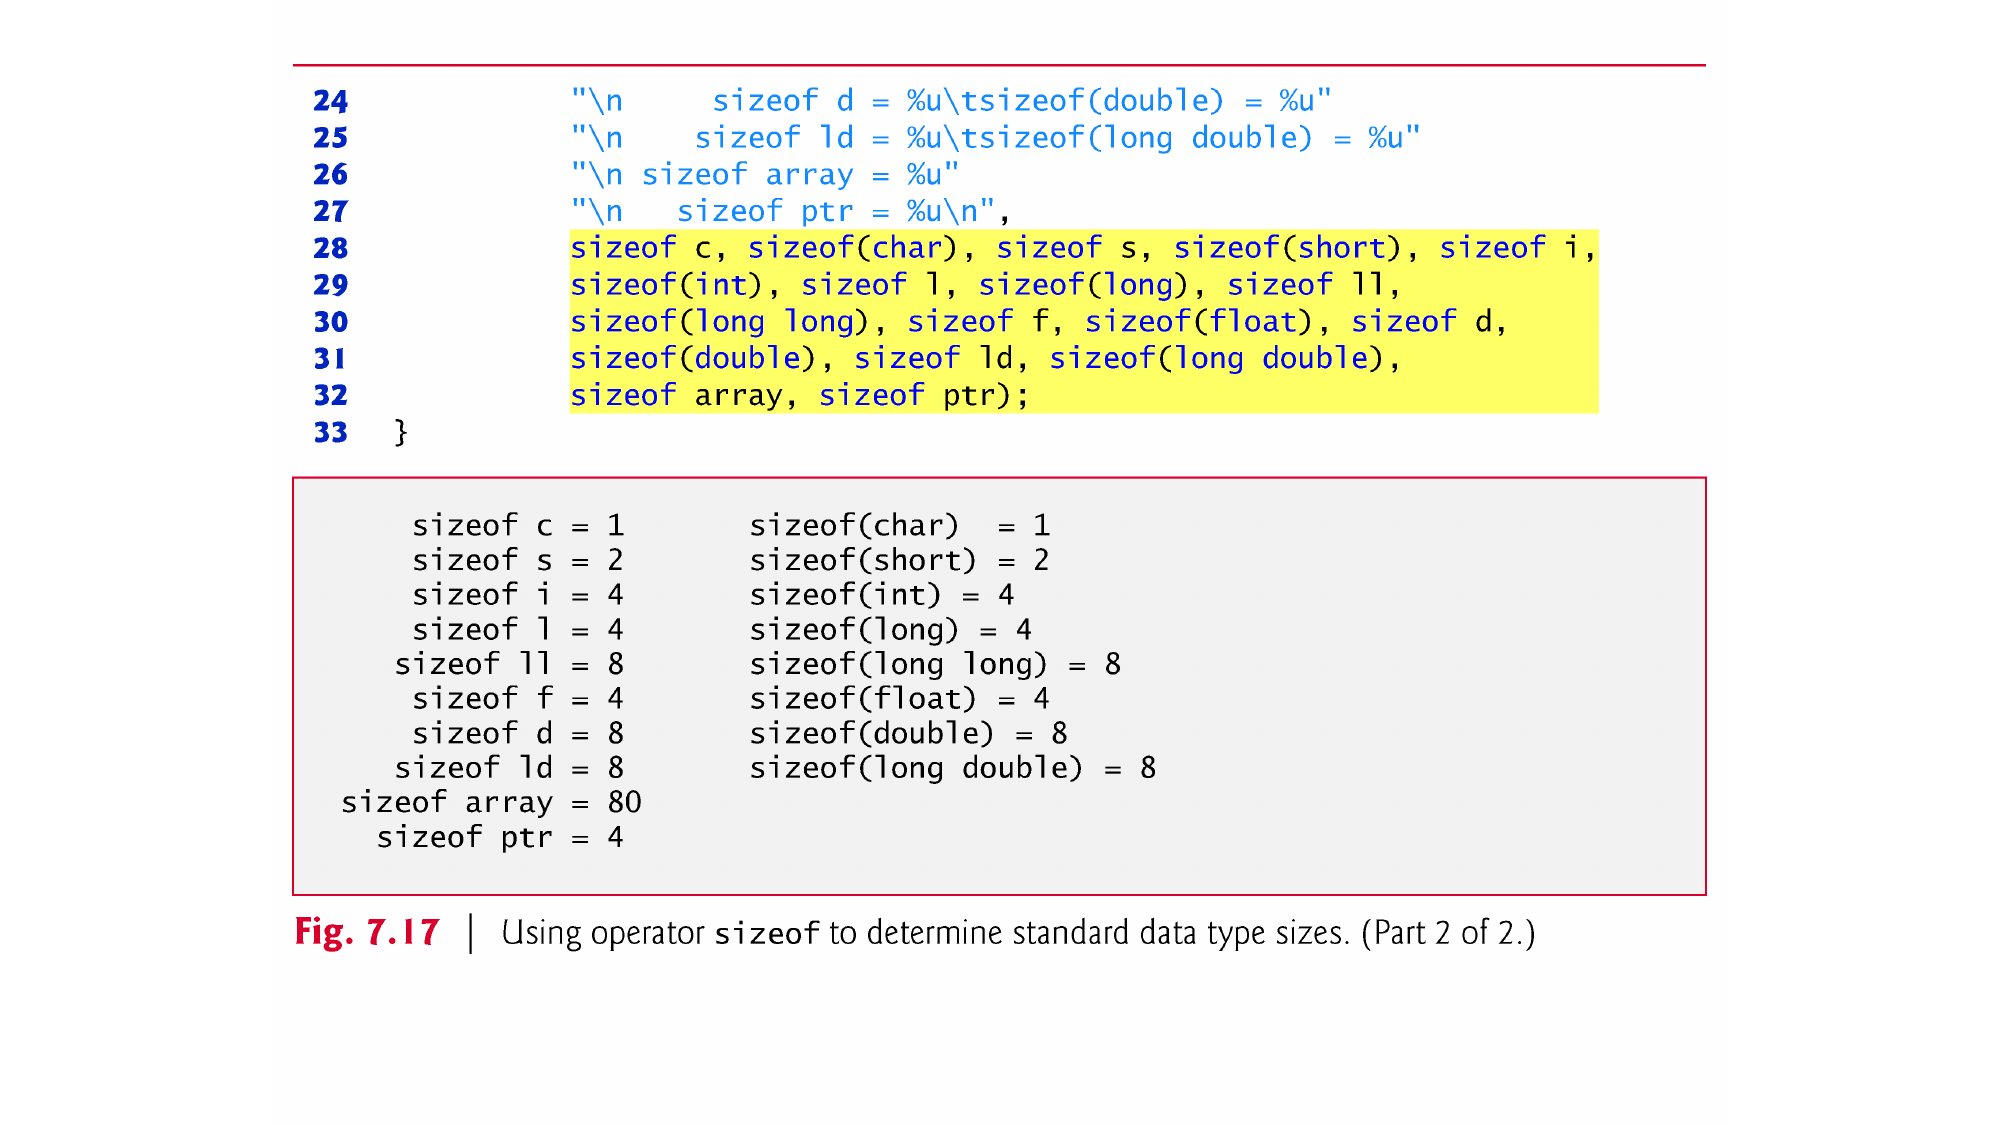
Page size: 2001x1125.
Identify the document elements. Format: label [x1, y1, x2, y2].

picture [271, 0, 1728, 1125]
